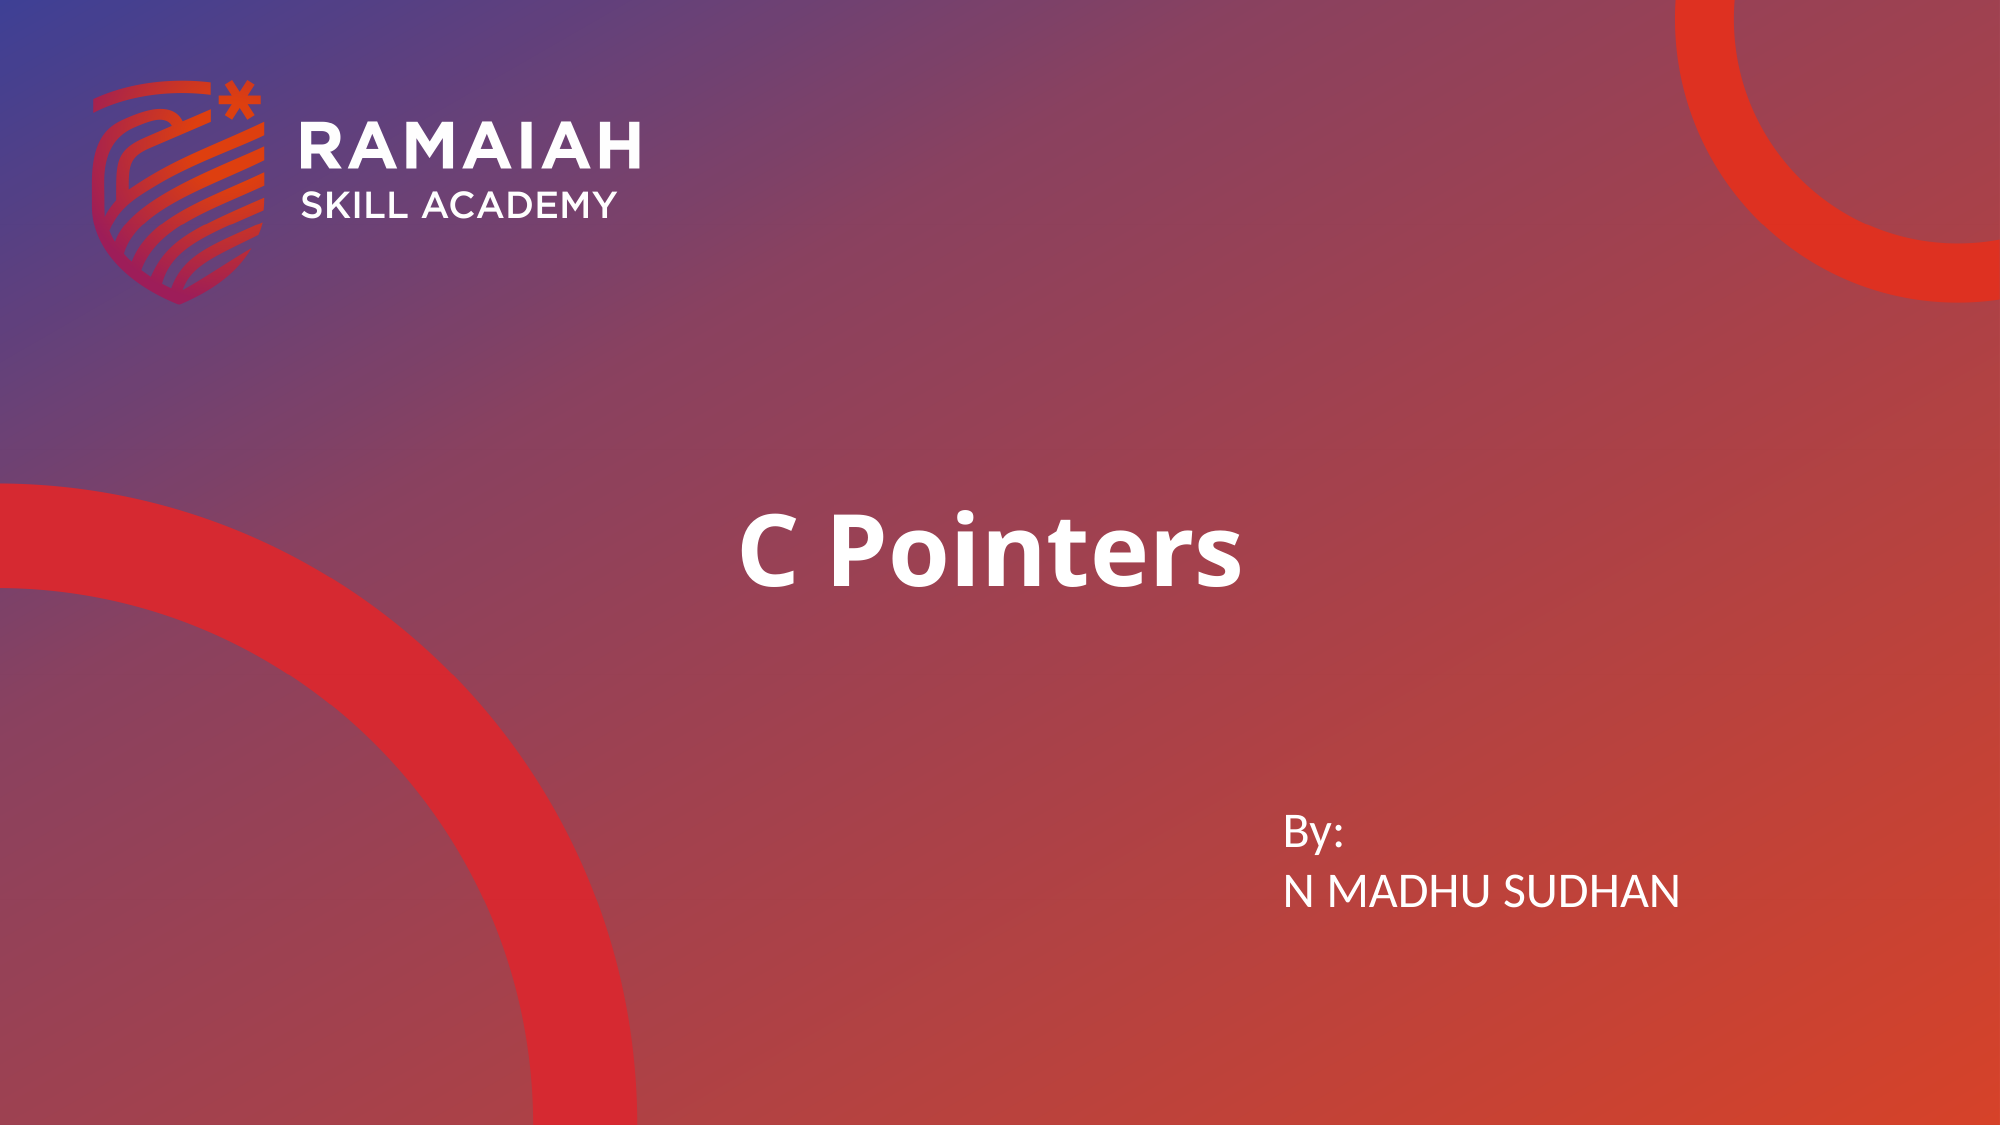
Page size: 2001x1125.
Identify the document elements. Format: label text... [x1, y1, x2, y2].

text_box By: N MADHU SUDHAN [1268, 790, 1712, 926]
picture [0, 0, 2000, 1125]
title C Pointers [246, 304, 1735, 805]
